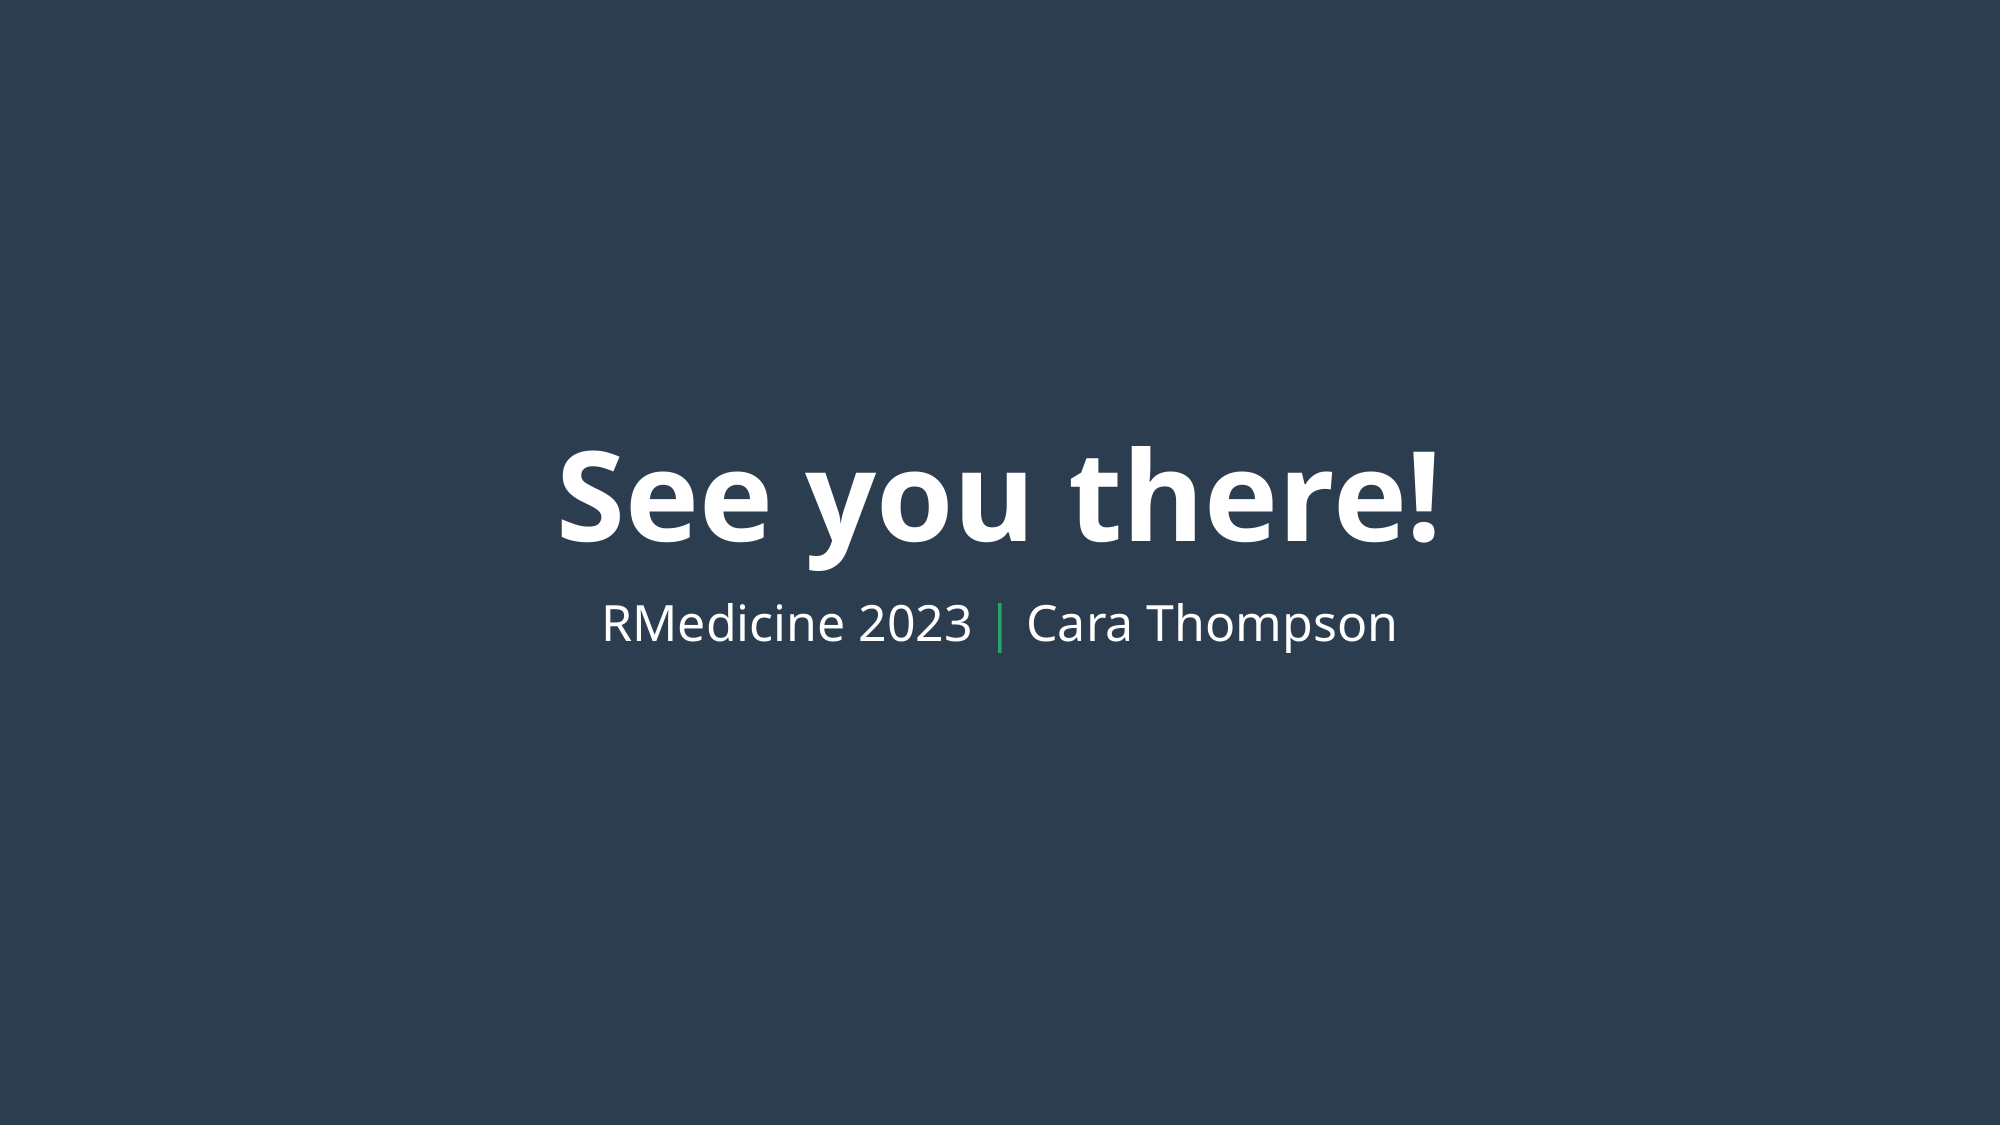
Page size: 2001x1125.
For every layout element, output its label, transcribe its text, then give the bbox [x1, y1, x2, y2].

subtitle RMedicine 2023 | Cara Thompson [249, 590, 1750, 863]
title See you there! [249, 184, 1750, 576]
